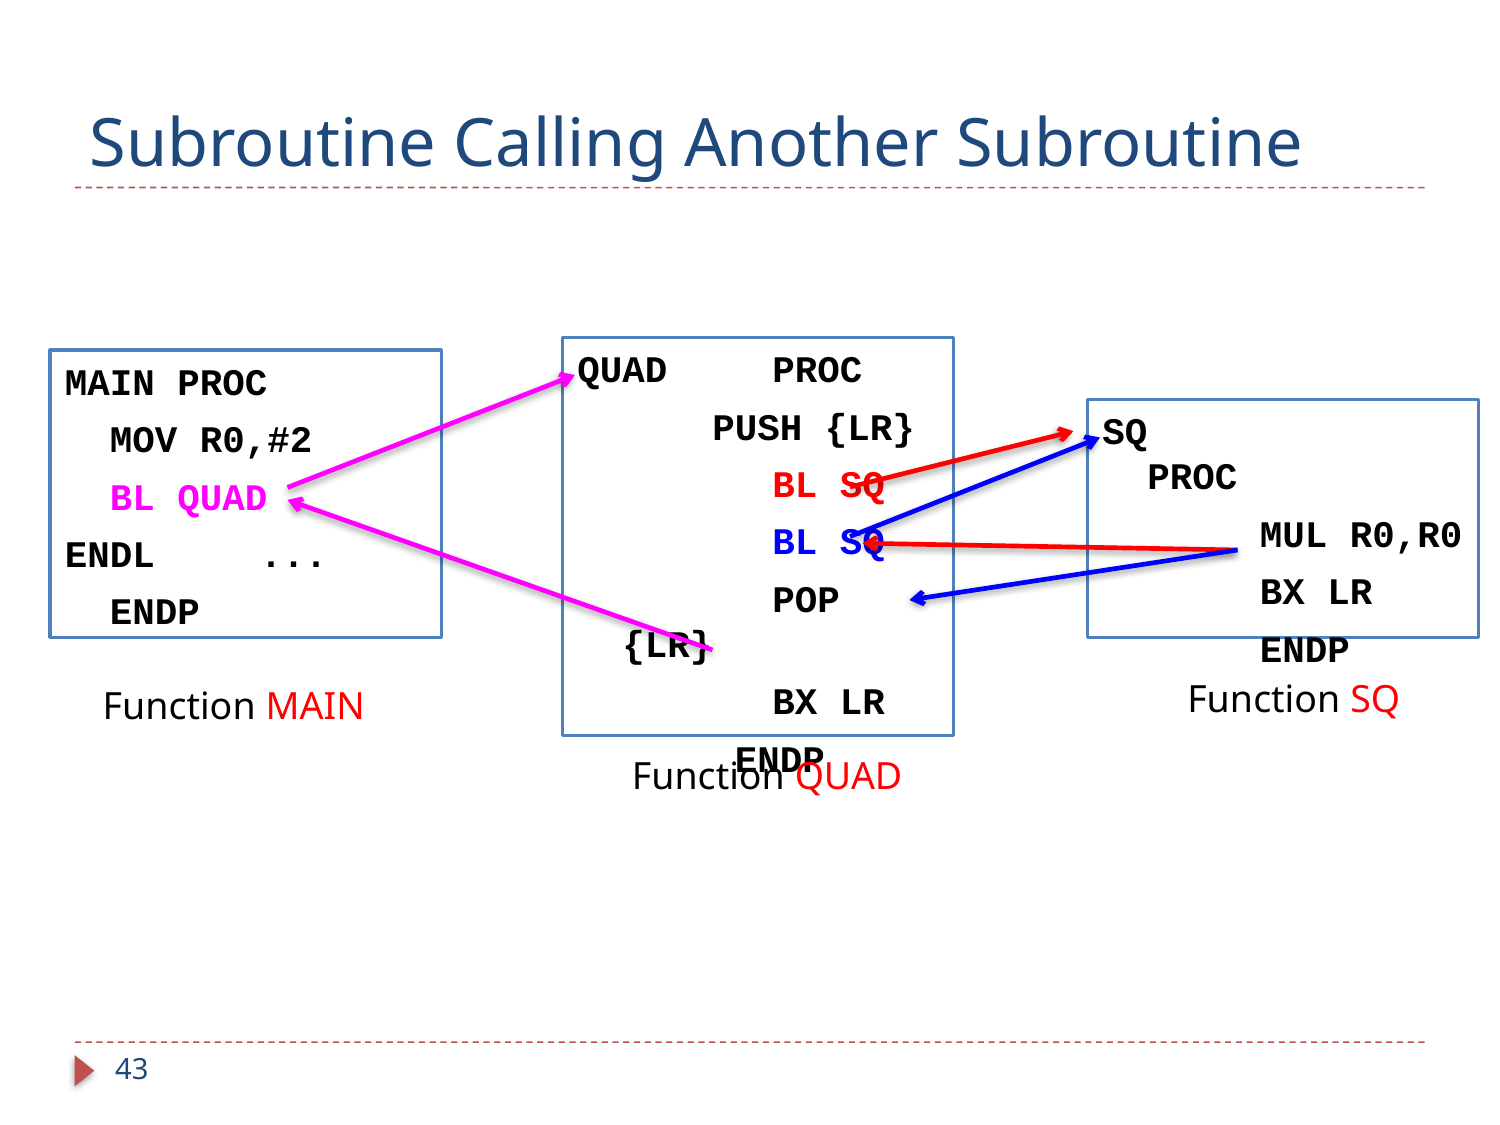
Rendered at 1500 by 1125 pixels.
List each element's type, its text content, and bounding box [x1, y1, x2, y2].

text_box Function QUAD [617, 744, 918, 805]
text_box QUAD PROC PUSH {LR} BL SQ BL SQ POP {LR} BX LR ENDP [561, 336, 955, 737]
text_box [1101, 542, 1238, 549]
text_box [849, 437, 1101, 537]
slide_number 43 [100, 1042, 426, 1103]
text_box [287, 374, 576, 488]
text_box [849, 430, 1074, 437]
title Subroutine Calling Another Subroutine [75, 24, 1425, 188]
list MAIN PROC MOV R0,#2 BL QUAD ENDL ... ENDP [48, 348, 443, 639]
text_box Function SQ [1172, 667, 1415, 728]
text_box SQ PROC MUL R0,R0 BX LR ENDP [1086, 398, 1480, 639]
text_box Function MAIN [87, 674, 380, 735]
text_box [909, 549, 1238, 601]
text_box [287, 499, 713, 651]
